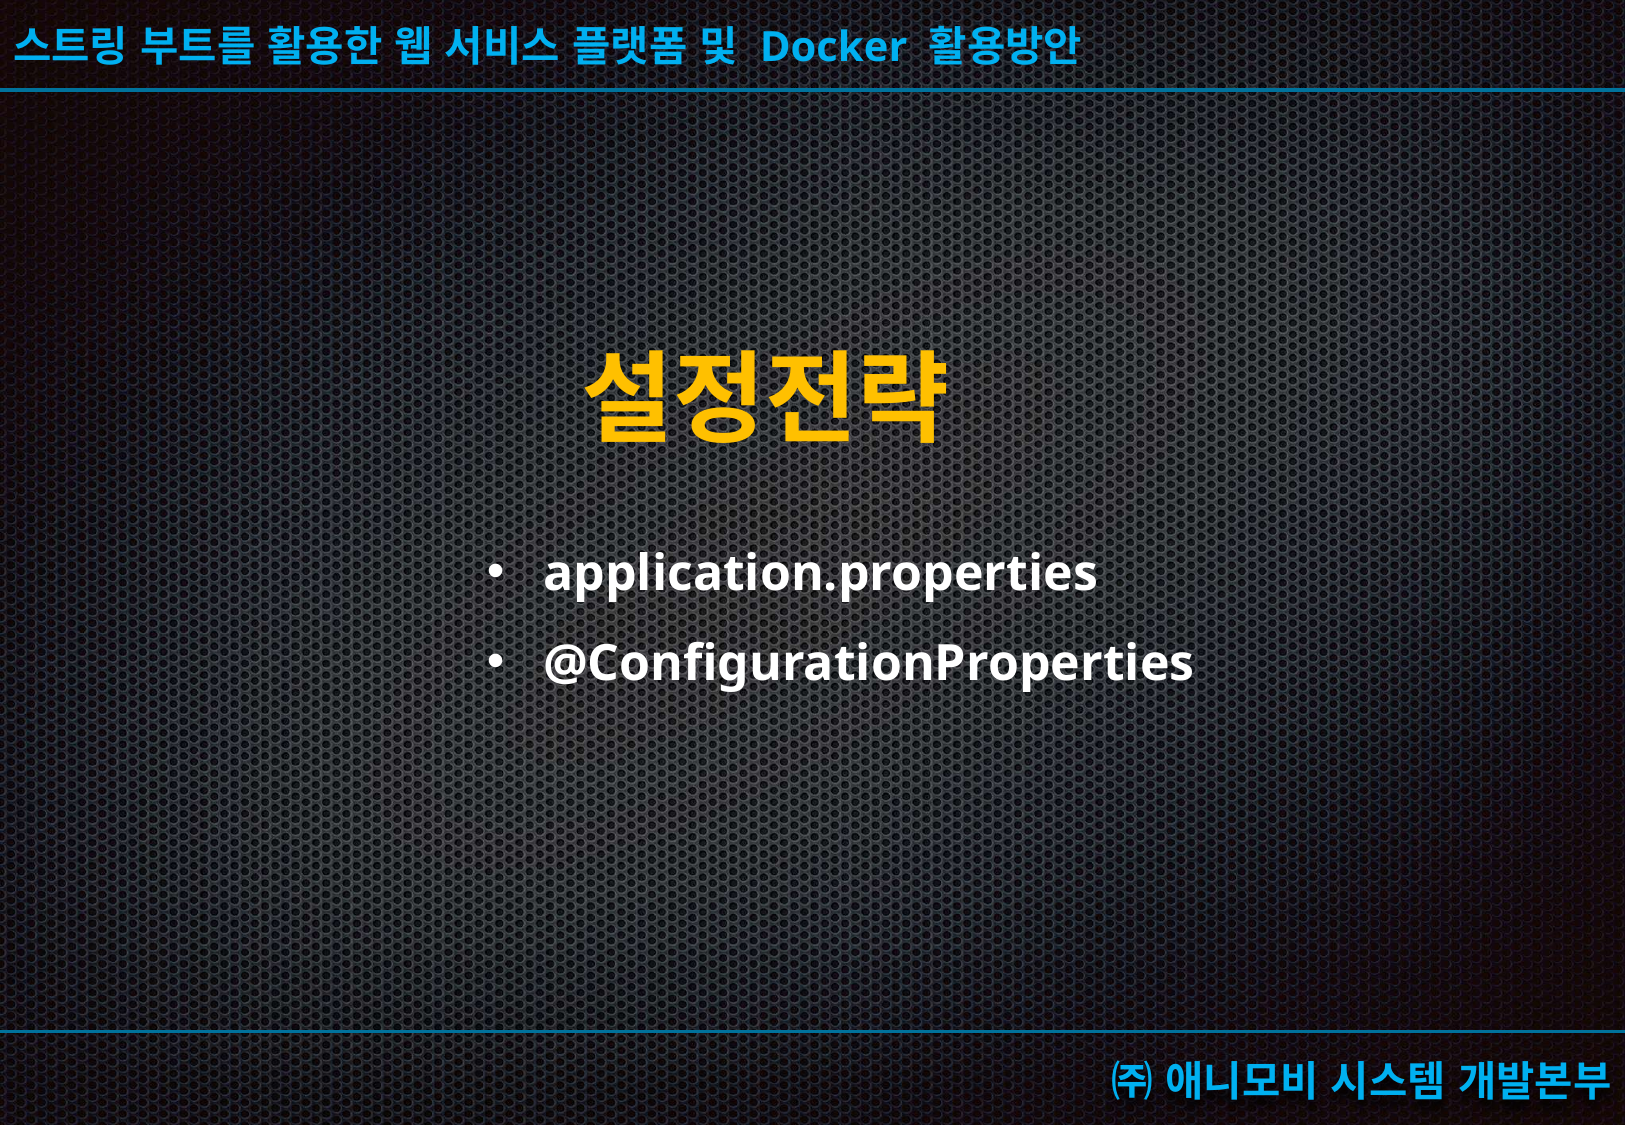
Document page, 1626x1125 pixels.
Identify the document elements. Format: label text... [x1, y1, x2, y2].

picture [0, 93, 1625, 1029]
text_box 설정전략 [399, 267, 1133, 462]
picture [0, 1034, 1625, 1125]
picture [0, 0, 1625, 87]
text_box application.properties @ConfigurationProperties [472, 503, 1210, 699]
